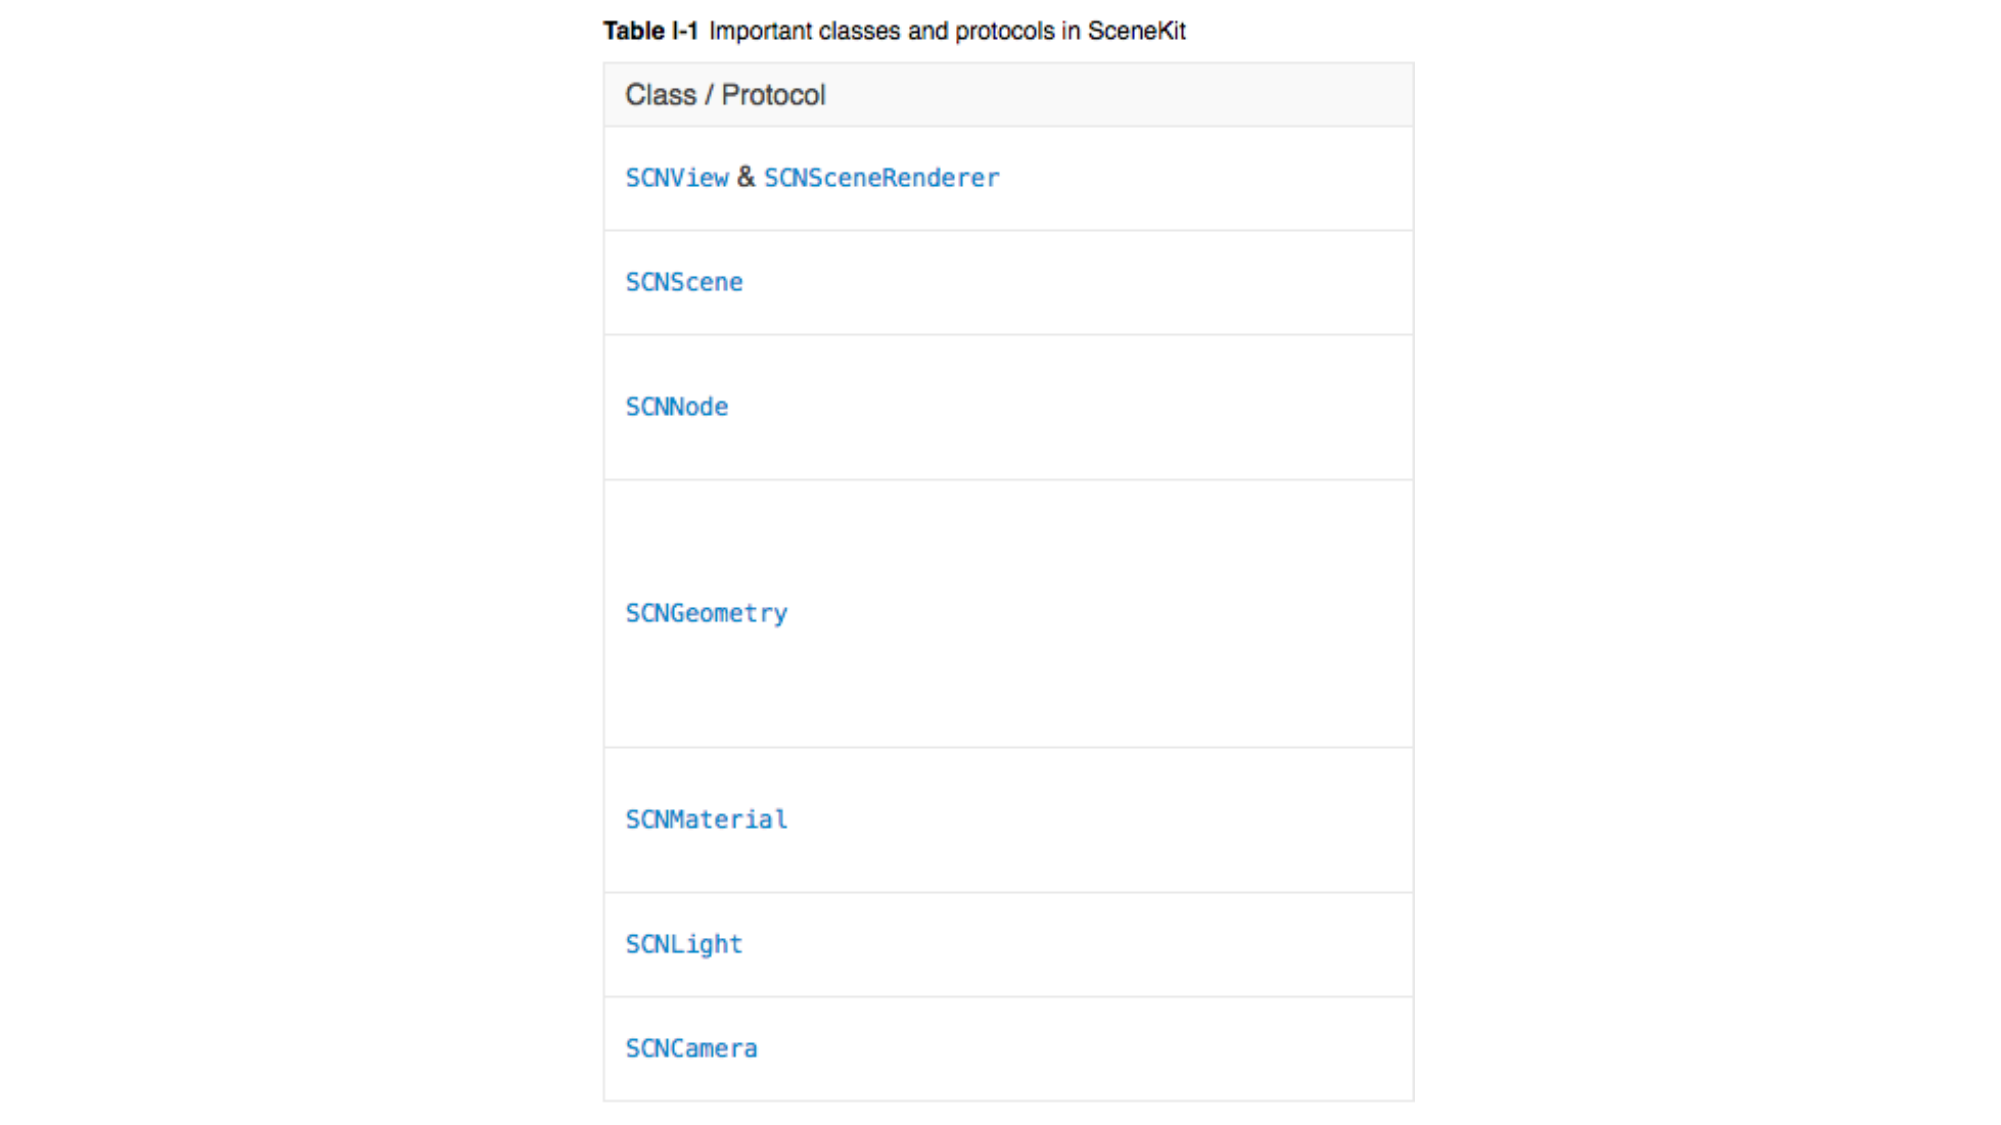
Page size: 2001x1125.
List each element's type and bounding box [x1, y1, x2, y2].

picture [583, 0, 1415, 1125]
